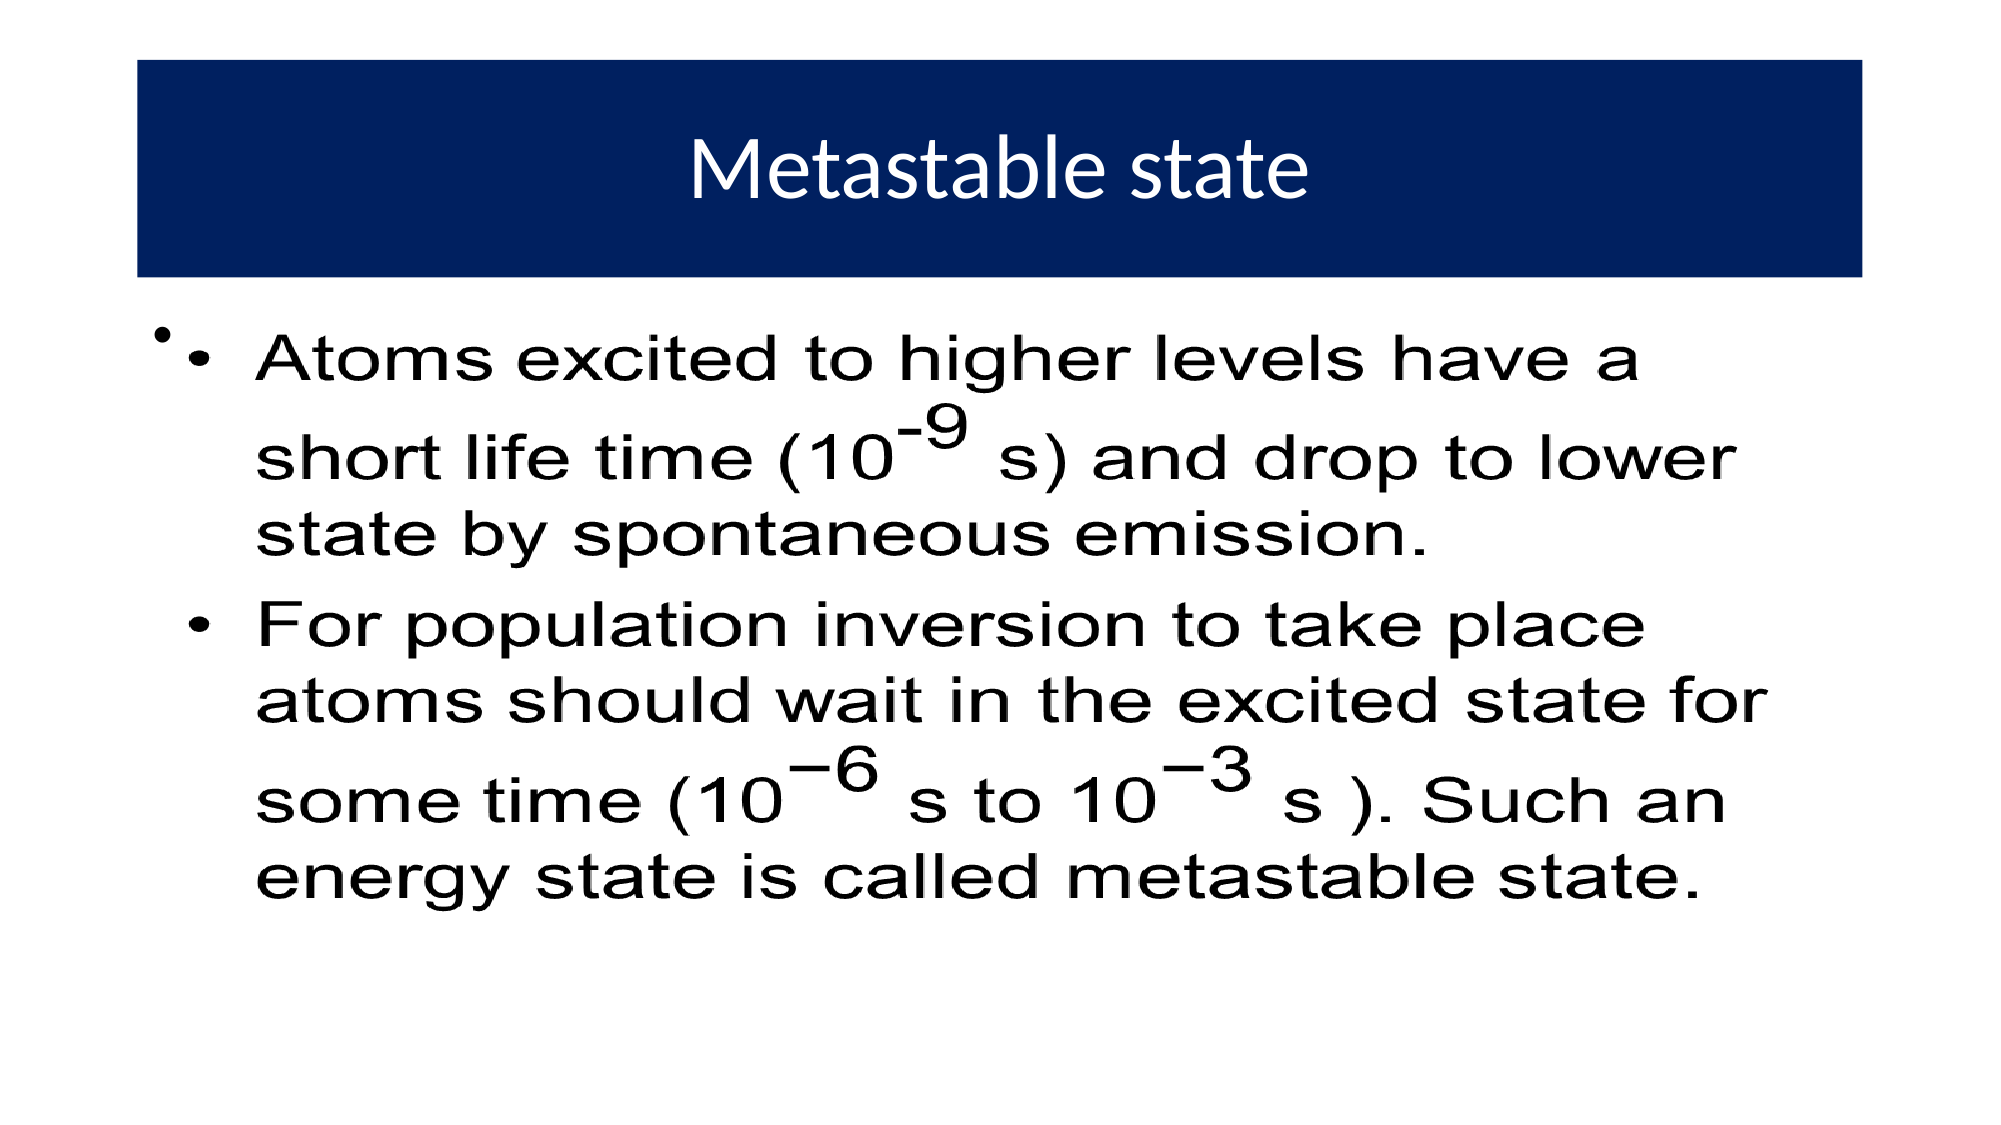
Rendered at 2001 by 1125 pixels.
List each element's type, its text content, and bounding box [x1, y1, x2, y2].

title Metastable state [137, 59, 1863, 278]
list [137, 299, 1863, 1014]
